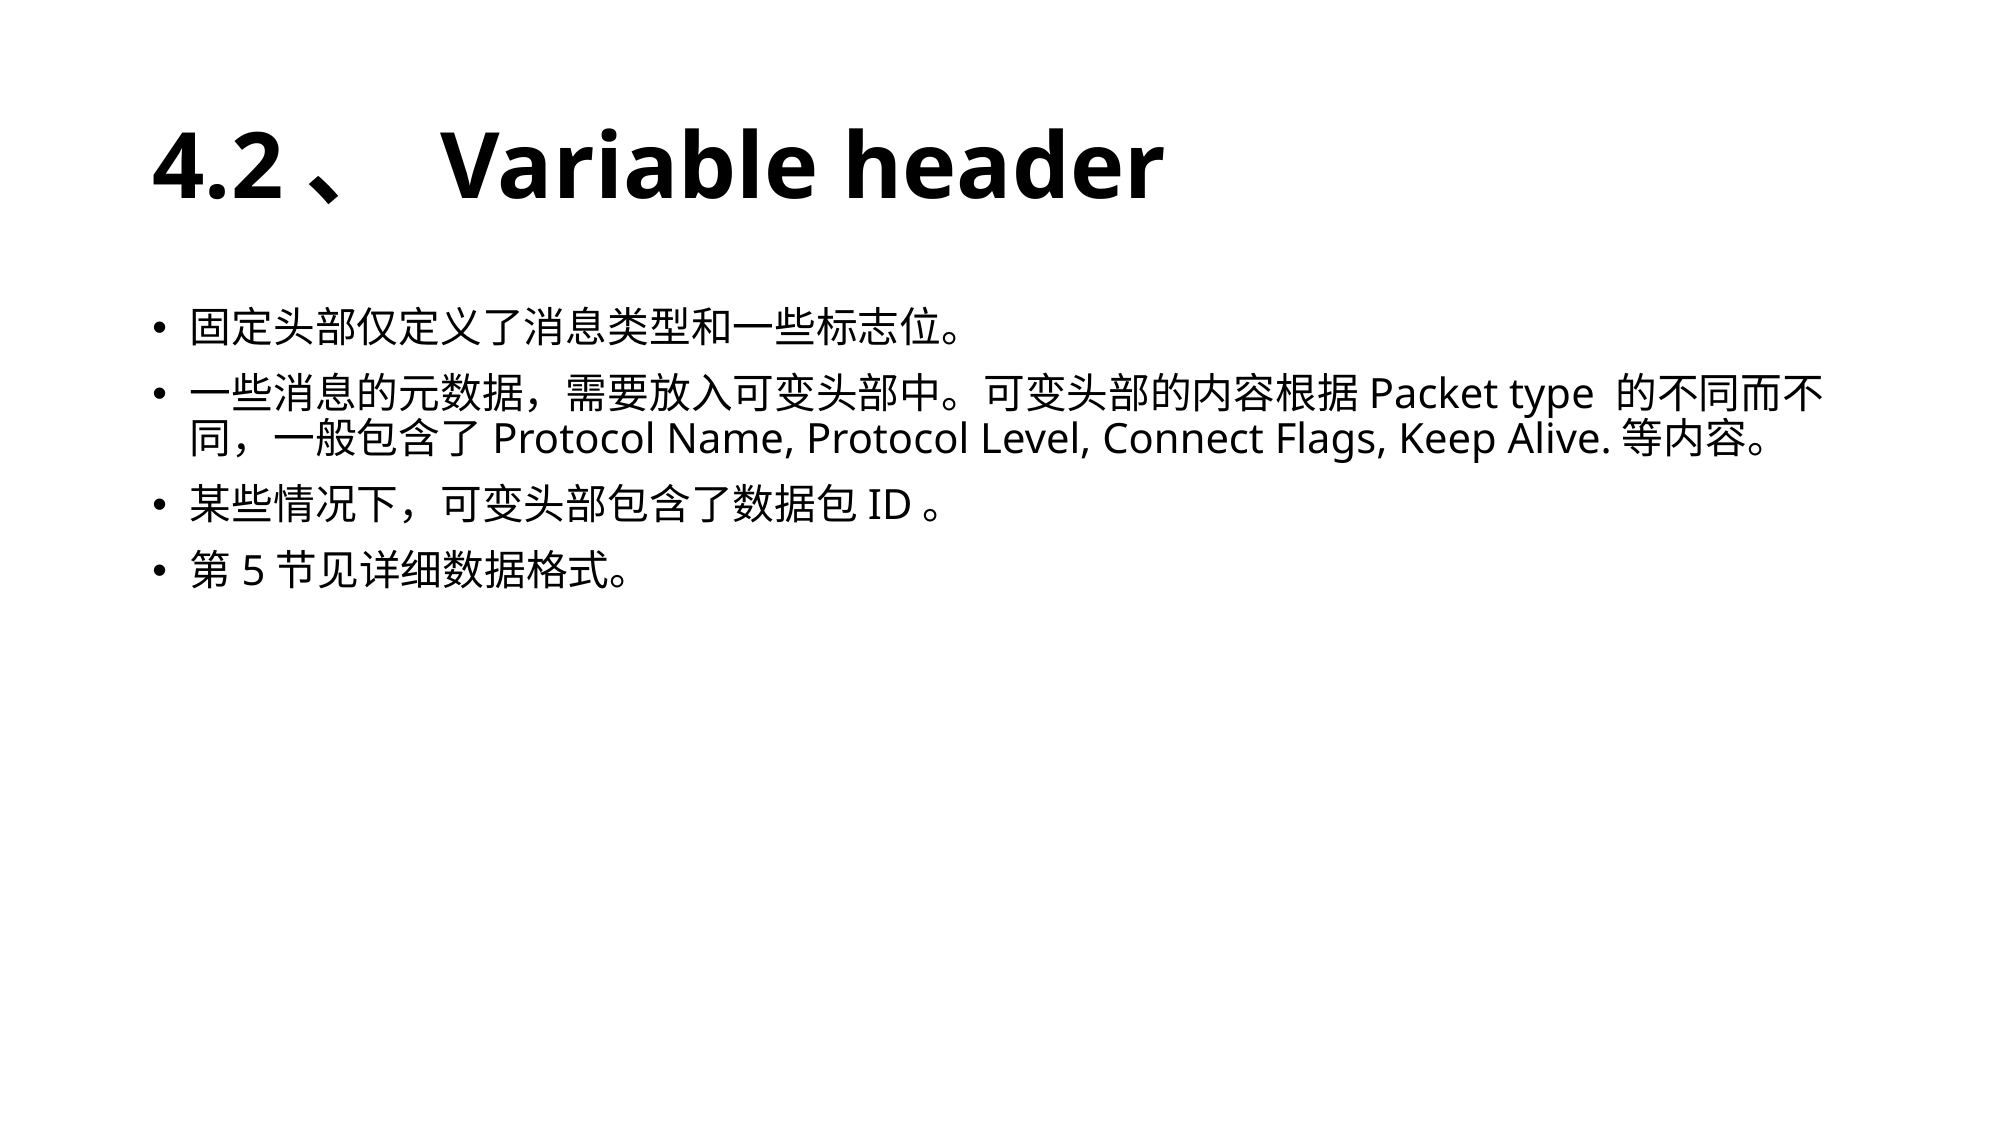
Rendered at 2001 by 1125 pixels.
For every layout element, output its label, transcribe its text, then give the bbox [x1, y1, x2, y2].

list 固定头部仅定义了消息类型和一些标志位。 一些消息的元数据，需要放入可变头部中。可变头部的内容根据Packet type 的不同而不同，一般包含了Protocol Name, Protocol Level, Connect Flags, Keep Alive.等内容。 某些情况下，可变头部包含了数据包ID。 第5节见详细数据格式。 [137, 299, 1863, 1014]
title 4.2、 Variable header [137, 59, 1863, 278]
